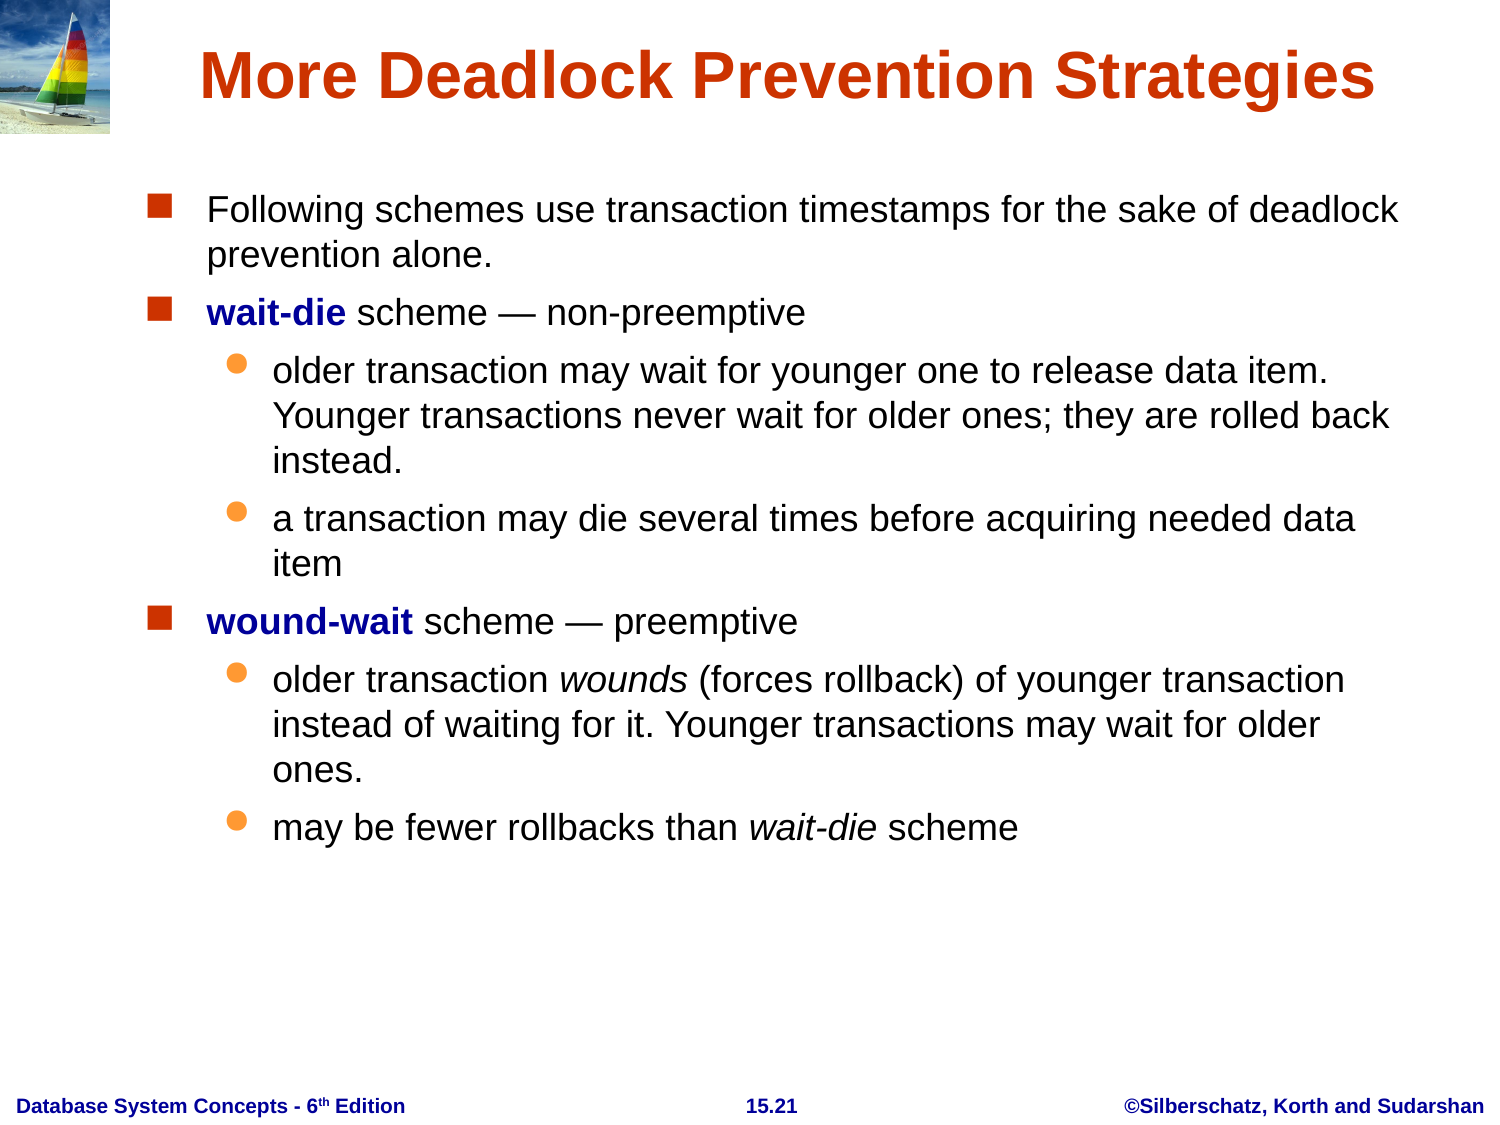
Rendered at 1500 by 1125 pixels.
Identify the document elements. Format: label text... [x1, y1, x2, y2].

list Following schemes use transaction timestamps for the sake of deadlock prevention alone. wait-die scheme — non-preemptive older transaction may wait for younger one to release data item. Younger transactions never wait for older ones; they are rolled back instead. a transaction may die several times before acquiring needed data item wound-wait scheme — preemptive older transaction wounds (forces rollback) of younger transaction instead of waiting for it. Younger transactions may wait for older ones. may be fewer rollbacks than wait-die scheme [135, 177, 1423, 978]
picture [0, 0, 110, 134]
title More Deadlock Prevention Strategies [125, 18, 1452, 120]
